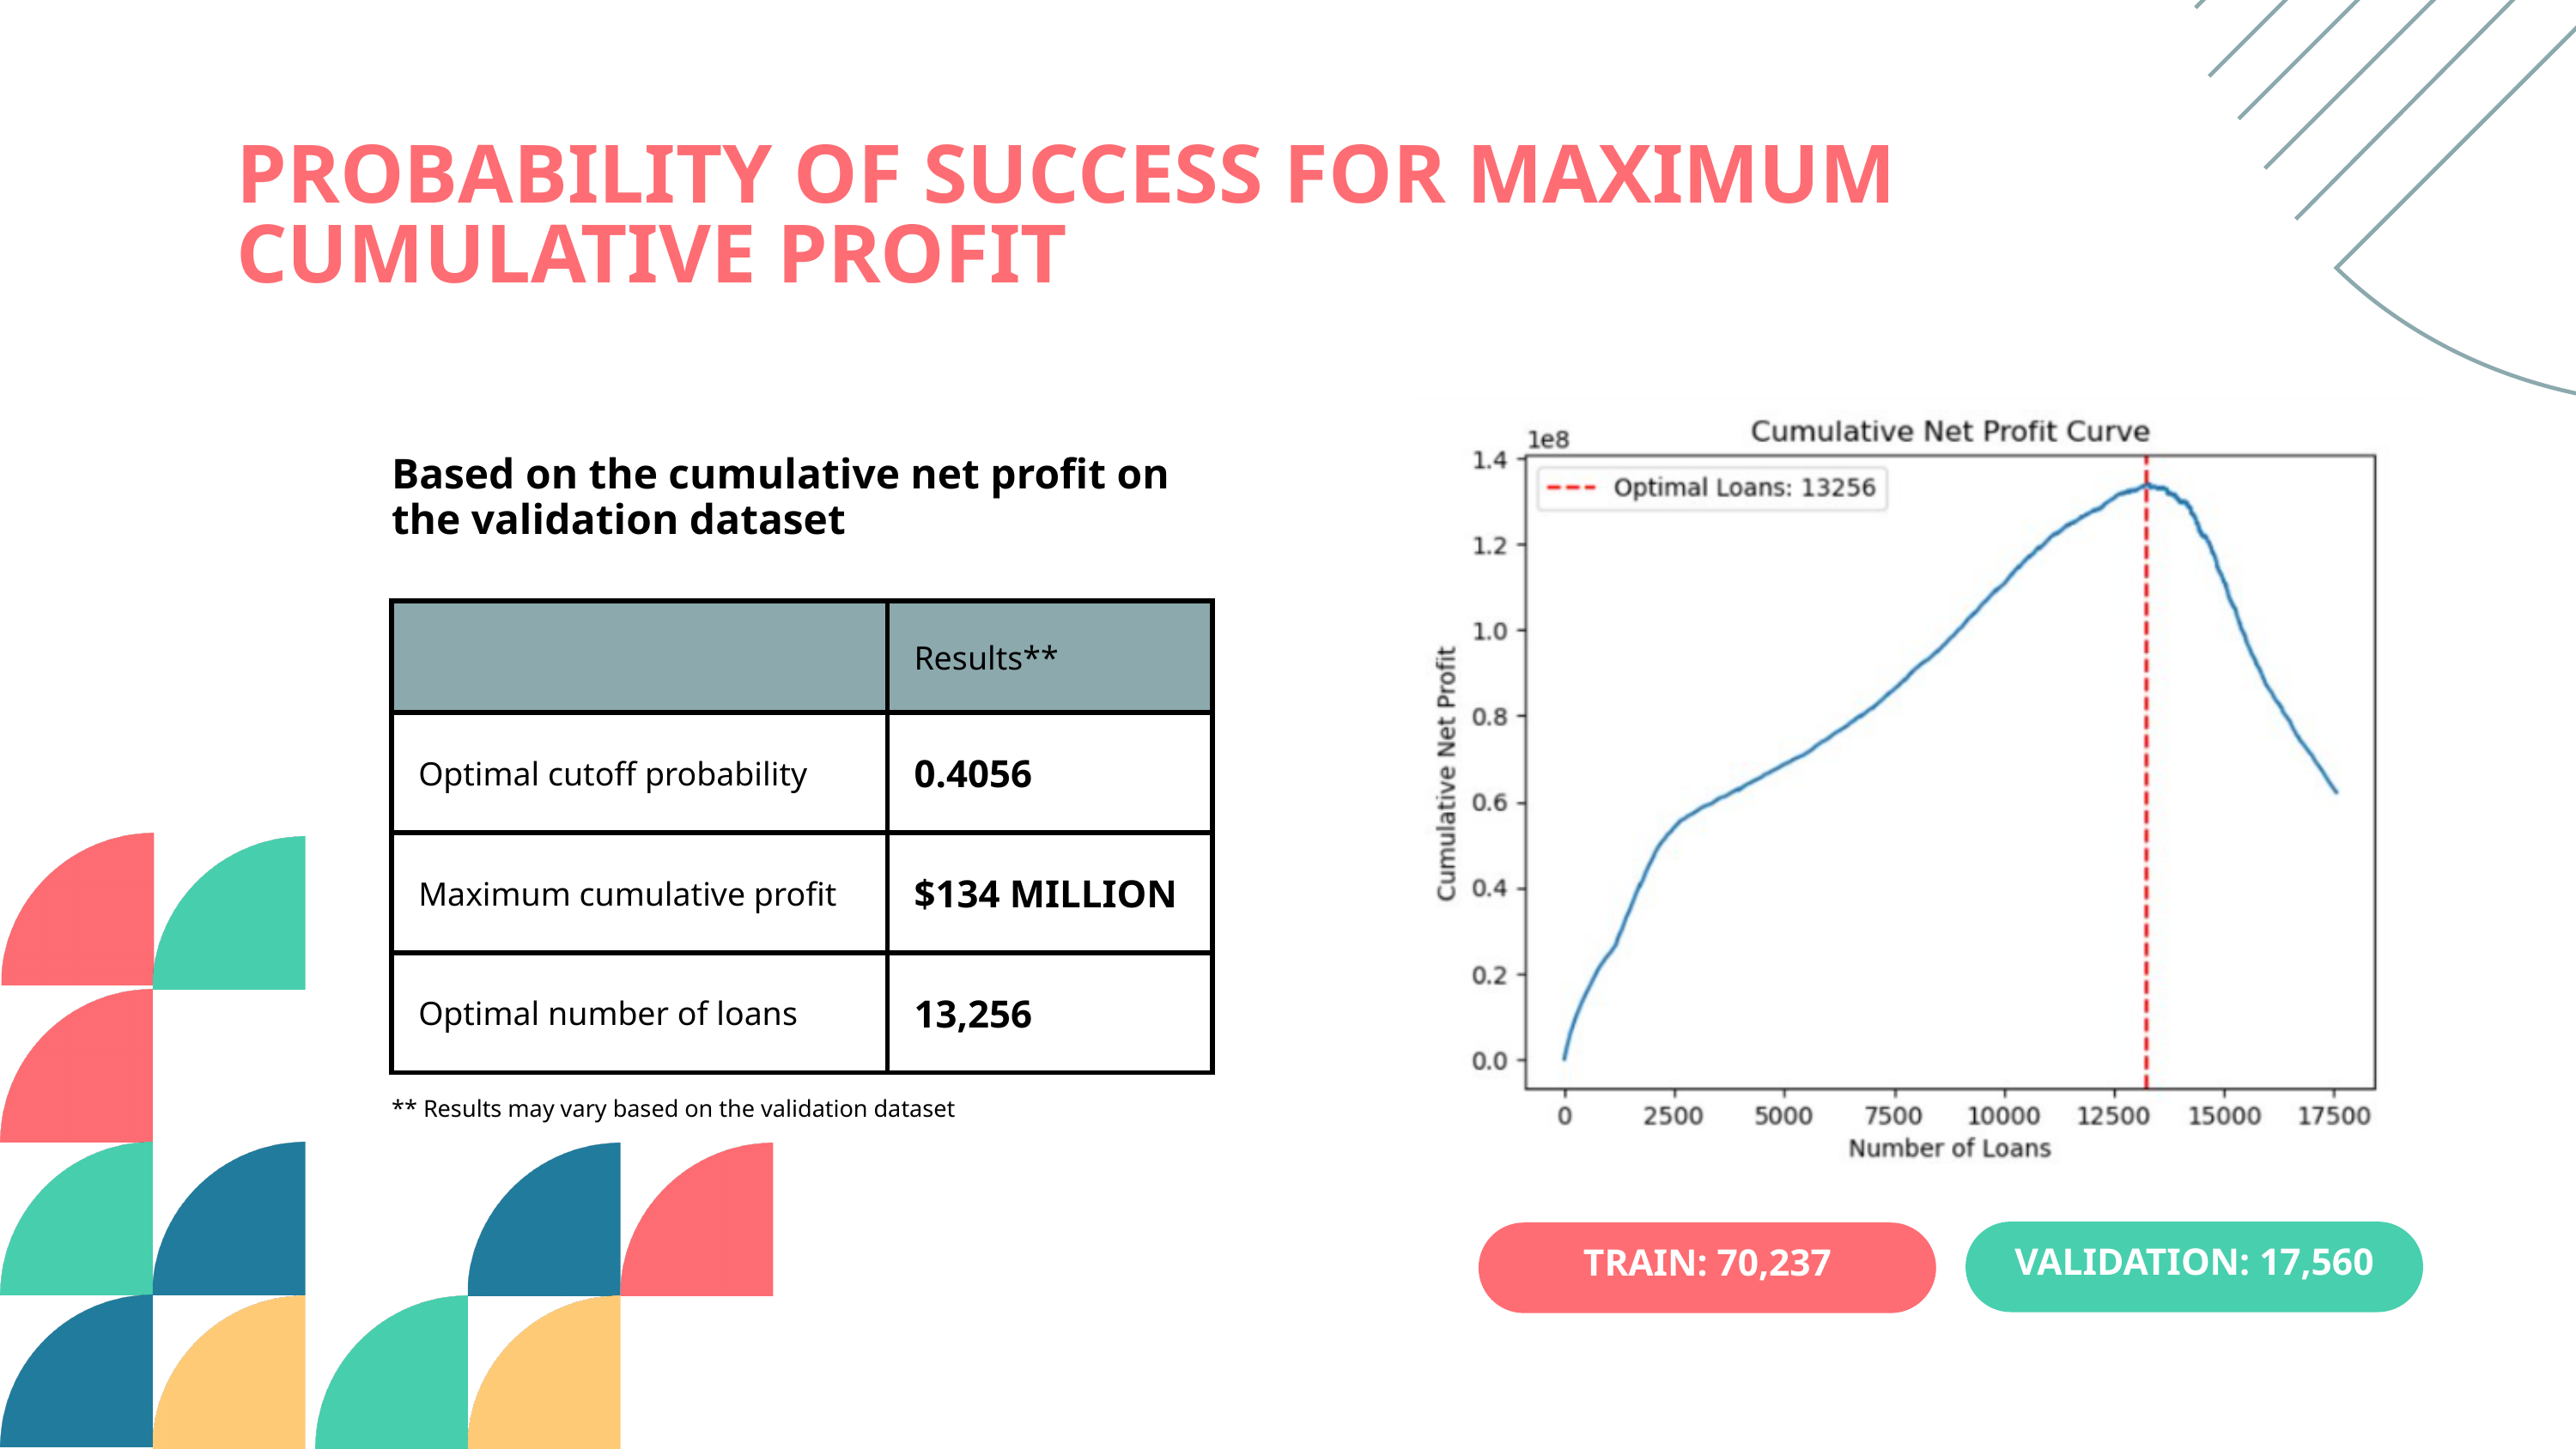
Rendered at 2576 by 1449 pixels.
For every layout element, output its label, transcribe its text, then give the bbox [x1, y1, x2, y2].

text_box [0, 1294, 153, 1447]
table_cell Maximum cumulative profit [394, 835, 885, 950]
text_box [0, 989, 153, 1142]
text_box [152, 836, 306, 990]
table_cell Optimal cutoff probability [394, 715, 885, 830]
text_box [620, 1143, 774, 1296]
text_box [1, 833, 155, 985]
table_cell 13,256 [890, 955, 1210, 1070]
text_box Based on the cumulative net profit on the validation dataset [391, 451, 1213, 543]
text_box [1412, 387, 2428, 1180]
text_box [1478, 1222, 1936, 1313]
table_cell $134 MILLION [890, 835, 1210, 950]
text_box [467, 1143, 620, 1295]
text_box [152, 1142, 306, 1295]
text_box [315, 1295, 467, 1449]
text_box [2360, 0, 2576, 328]
table_header Results** [890, 603, 1210, 710]
table_cell 0.4056 [890, 715, 1210, 830]
table_header [394, 603, 885, 710]
text_box [152, 1295, 306, 1449]
text_box PROBABILITY OF SUCCESS FOR MAXIMUM CUMULATIVE PROFIT [236, 139, 2195, 300]
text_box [1965, 1221, 2424, 1313]
text_box ** Results may vary based on the validation dataset [391, 1095, 1213, 1122]
text_box [467, 1295, 621, 1449]
table_cell Optimal number of loans [394, 955, 885, 1070]
text_box [0, 1142, 152, 1294]
